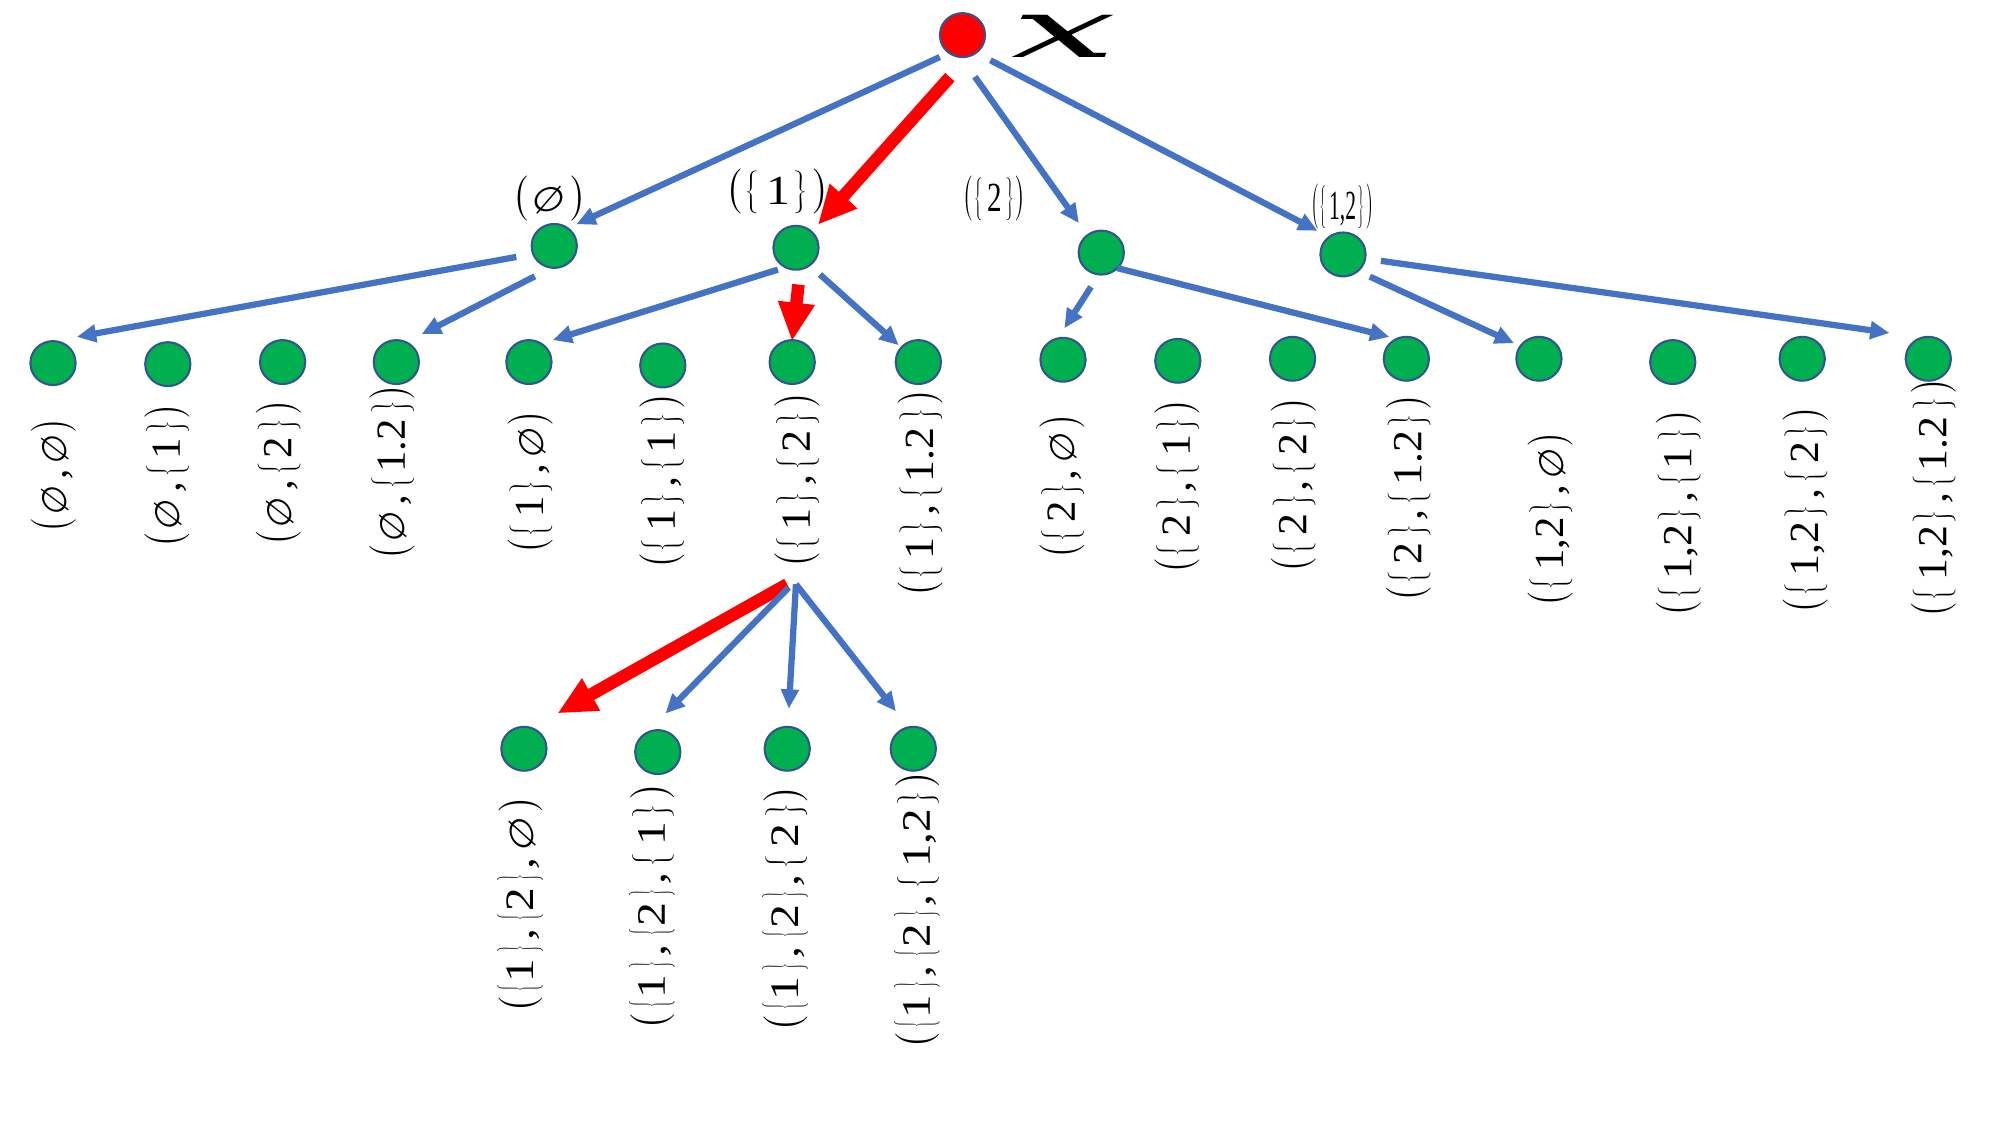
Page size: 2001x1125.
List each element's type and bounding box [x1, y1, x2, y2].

text_box [1268, 337, 1317, 382]
text_box [894, 339, 943, 386]
text_box [558, 584, 788, 713]
text_box [818, 77, 950, 225]
text_box [77, 256, 517, 337]
text_box [553, 269, 778, 340]
text_box [1369, 276, 1514, 343]
text_box [768, 339, 816, 386]
text_box [1380, 260, 1889, 333]
text_box [1077, 231, 1125, 276]
text_box [372, 339, 421, 386]
text_box [974, 76, 1079, 223]
text_box [505, 339, 553, 386]
text_box [530, 222, 578, 269]
text_box [500, 725, 548, 772]
text_box [889, 725, 938, 772]
text_box [639, 342, 687, 389]
text_box [1778, 335, 1826, 382]
text_box [795, 584, 896, 711]
text_box [29, 340, 77, 387]
text_box [1904, 335, 1952, 382]
text_box [1117, 268, 1380, 337]
text_box [788, 584, 796, 709]
text_box [1649, 339, 1697, 386]
text_box [665, 587, 789, 714]
text_box [1515, 335, 1563, 382]
text_box [820, 274, 899, 345]
text_box [1382, 343, 1431, 382]
text_box [422, 276, 535, 334]
text_box [1064, 286, 1091, 328]
text_box [763, 725, 811, 772]
text_box [1039, 336, 1087, 383]
text_box [576, 57, 940, 224]
text_box [1319, 231, 1367, 268]
text_box [792, 284, 799, 341]
text_box [258, 339, 307, 386]
text_box [990, 60, 1317, 231]
text_box [144, 341, 192, 388]
text_box [634, 729, 682, 776]
text_box [938, 12, 987, 59]
text_box [772, 224, 820, 271]
text_box [1154, 337, 1202, 384]
